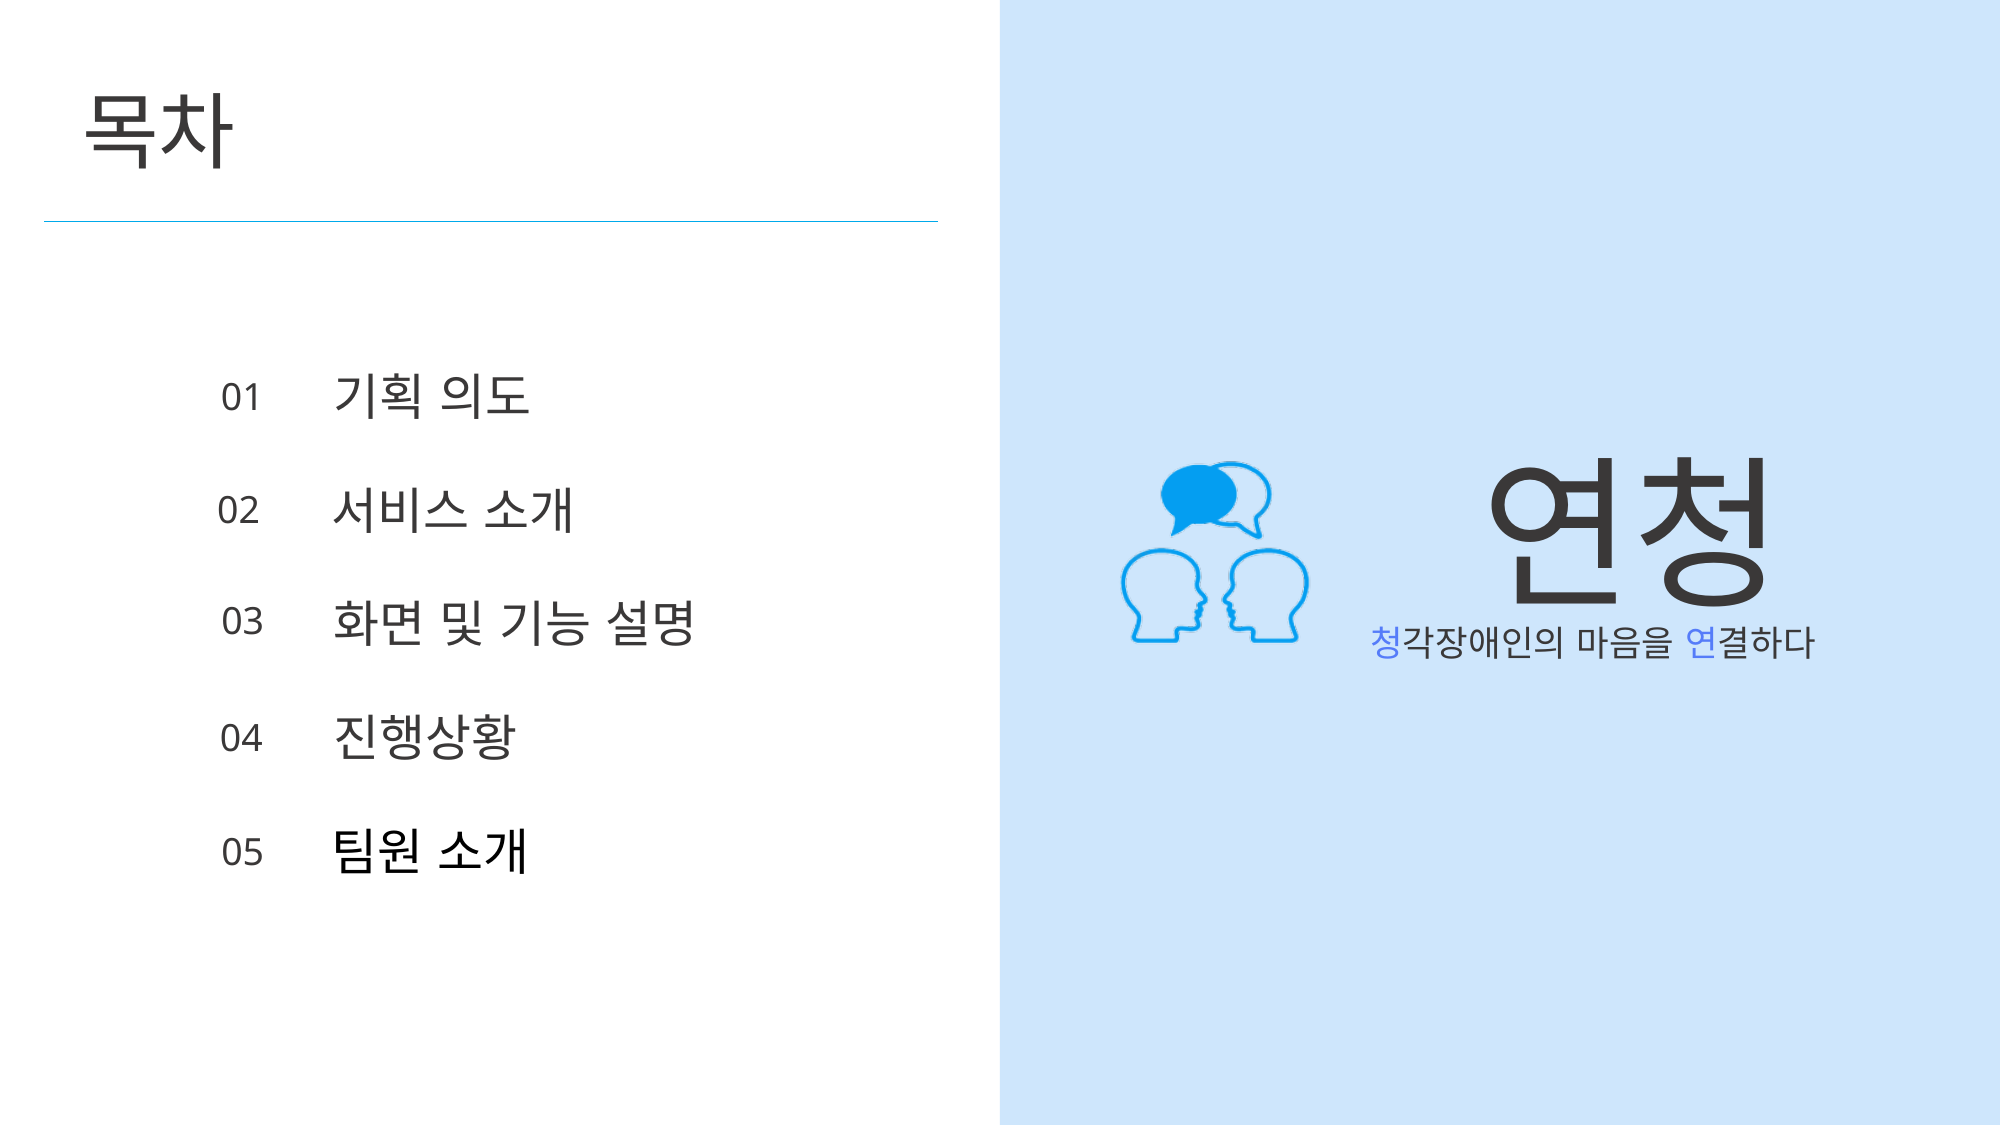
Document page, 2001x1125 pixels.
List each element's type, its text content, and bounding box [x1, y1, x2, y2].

text_box 청각장애인의 마음을 연결하다 [1355, 606, 2000, 679]
picture [1112, 447, 1320, 655]
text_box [201, 357, 753, 889]
text_box [999, 0, 2000, 1125]
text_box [43, 71, 938, 222]
text_box 연청 [1341, 422, 2000, 678]
